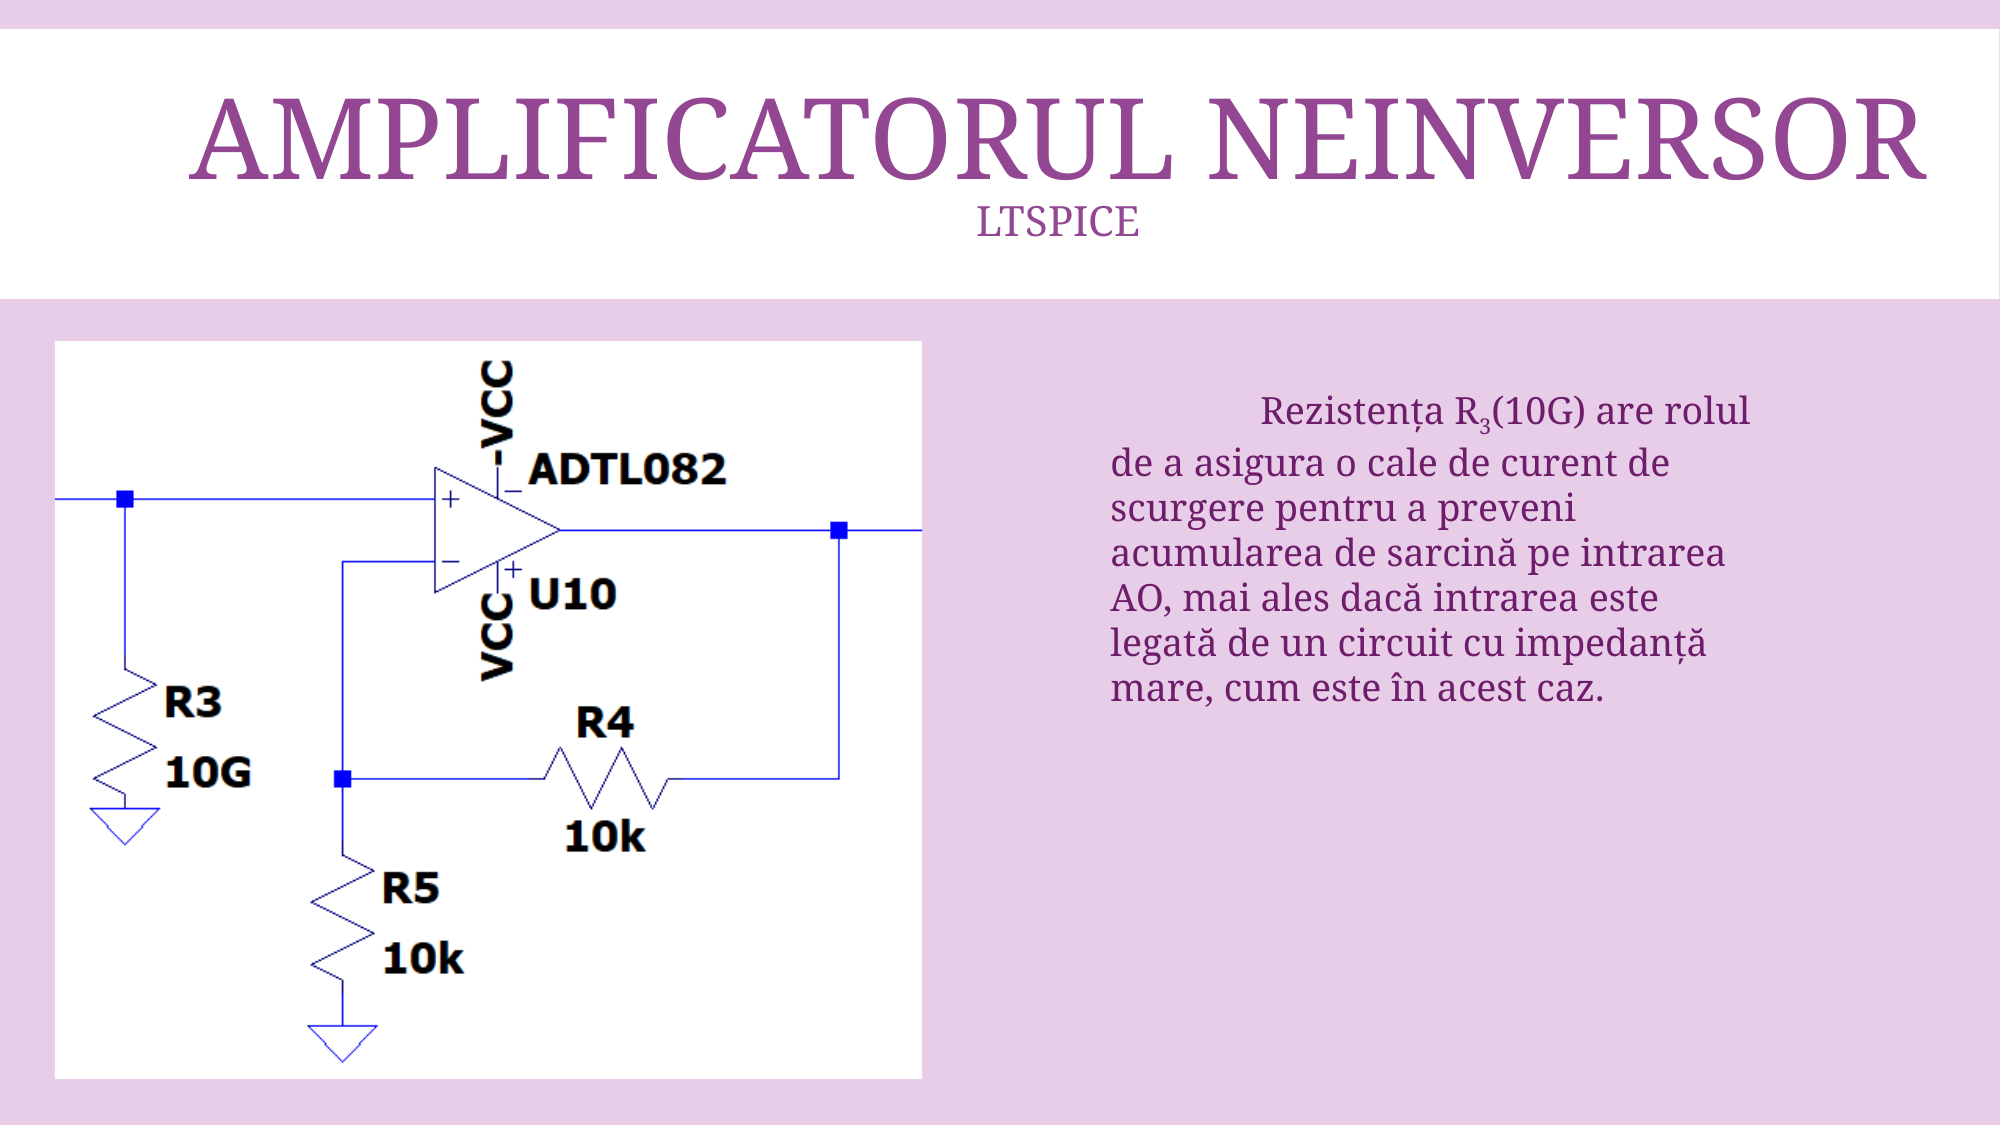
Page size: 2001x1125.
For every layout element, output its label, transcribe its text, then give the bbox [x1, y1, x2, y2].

title Amplificatorul neinversor LTSpice [157, 34, 1960, 299]
text_box Rezistența R3(10G) are rolul de a asigura o cale de curent de scurgere pentru a preveni acumularea de sarcină pe intrarea AO, mai ales dacă intrarea este legată de un circuit cu impedanță mare, cum este în acest caz. [1095, 379, 1785, 716]
picture [54, 341, 923, 1079]
